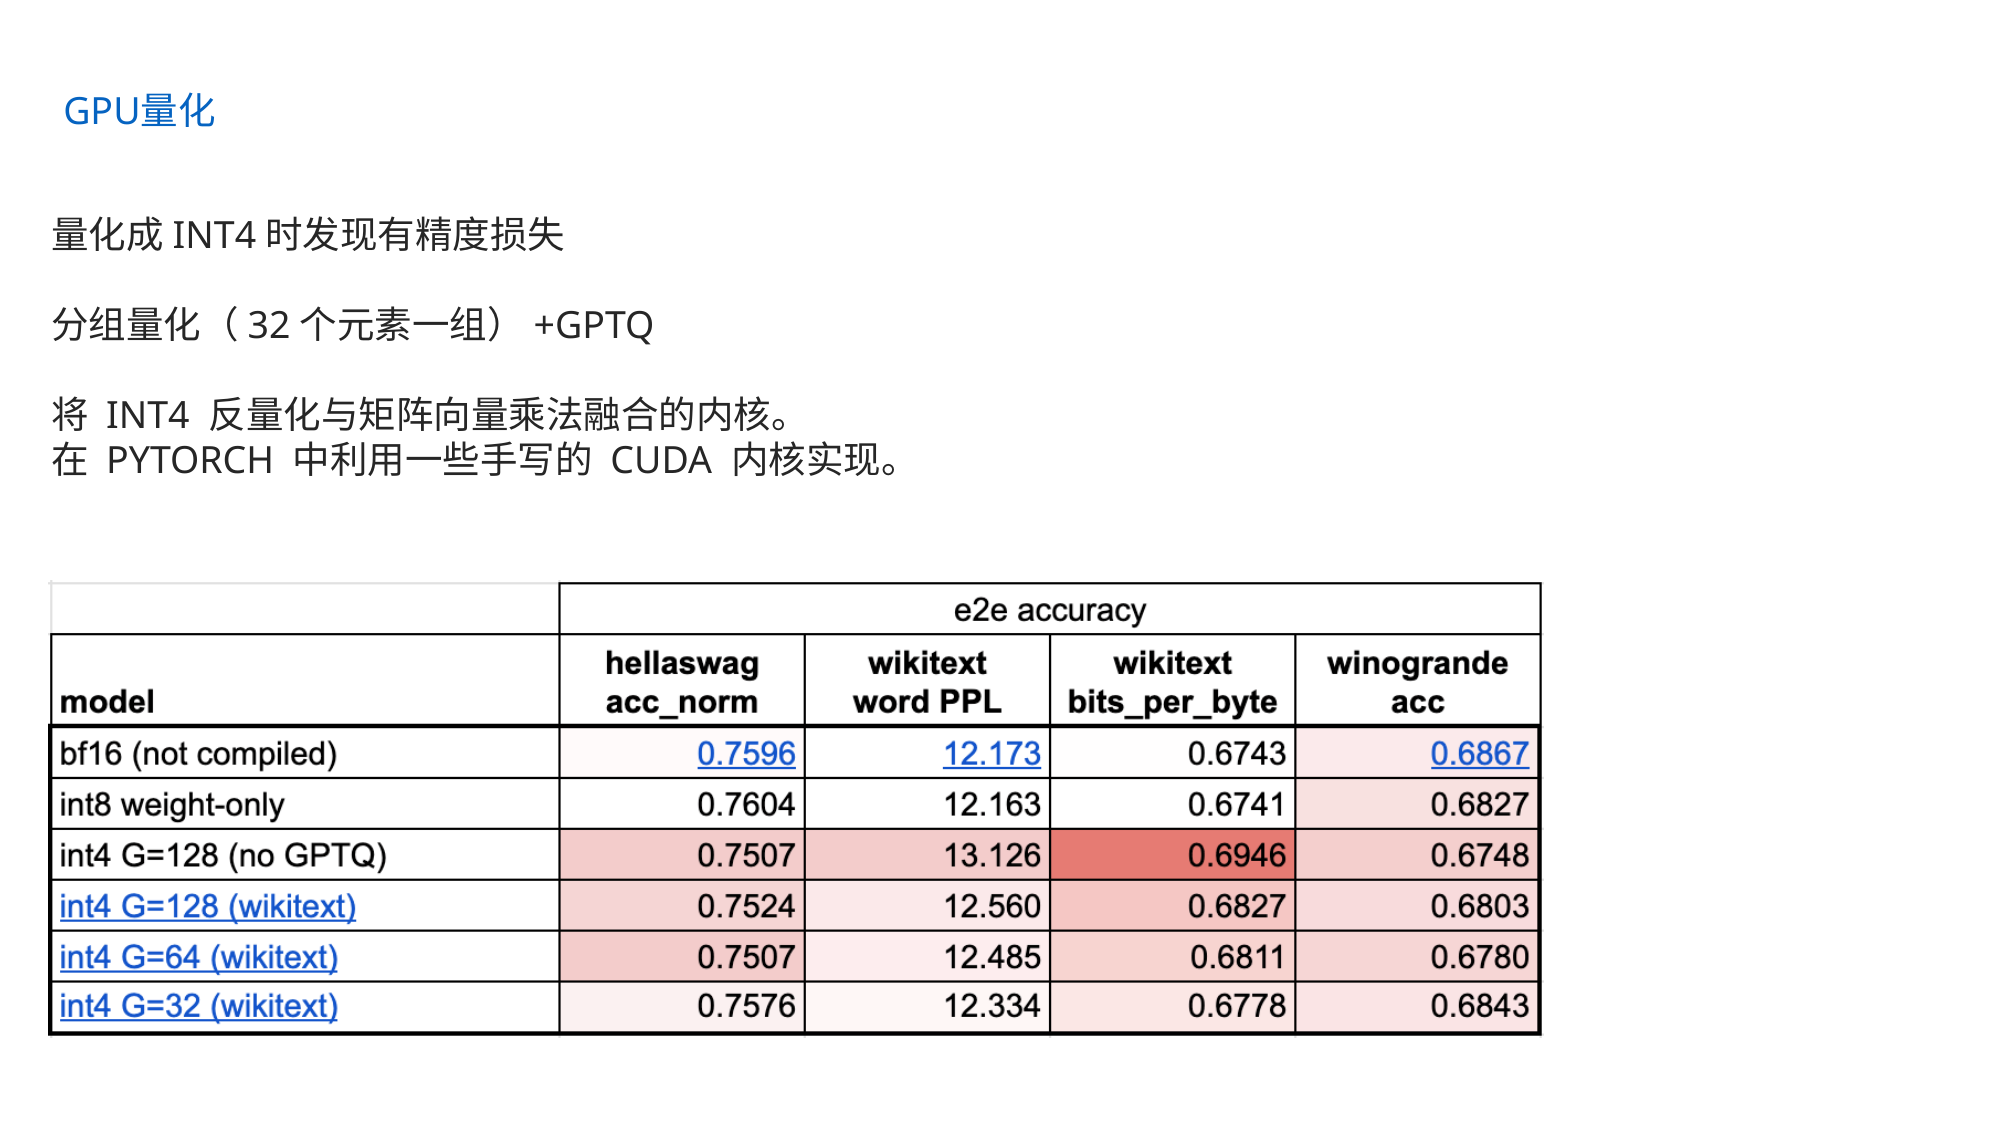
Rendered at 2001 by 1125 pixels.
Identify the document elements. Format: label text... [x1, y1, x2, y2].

text_box GPU量化 [48, 79, 1049, 149]
text_box 量化成INT4时发现有精度损失 分组量化（32个元素一组）+GPTQ 将 int4 反量化与矩阵向量乘法融合的内核。 在 PyTorch 中利用一些手写的 CUDA 内核实现。 [36, 203, 1137, 489]
picture [48, 580, 1544, 1038]
